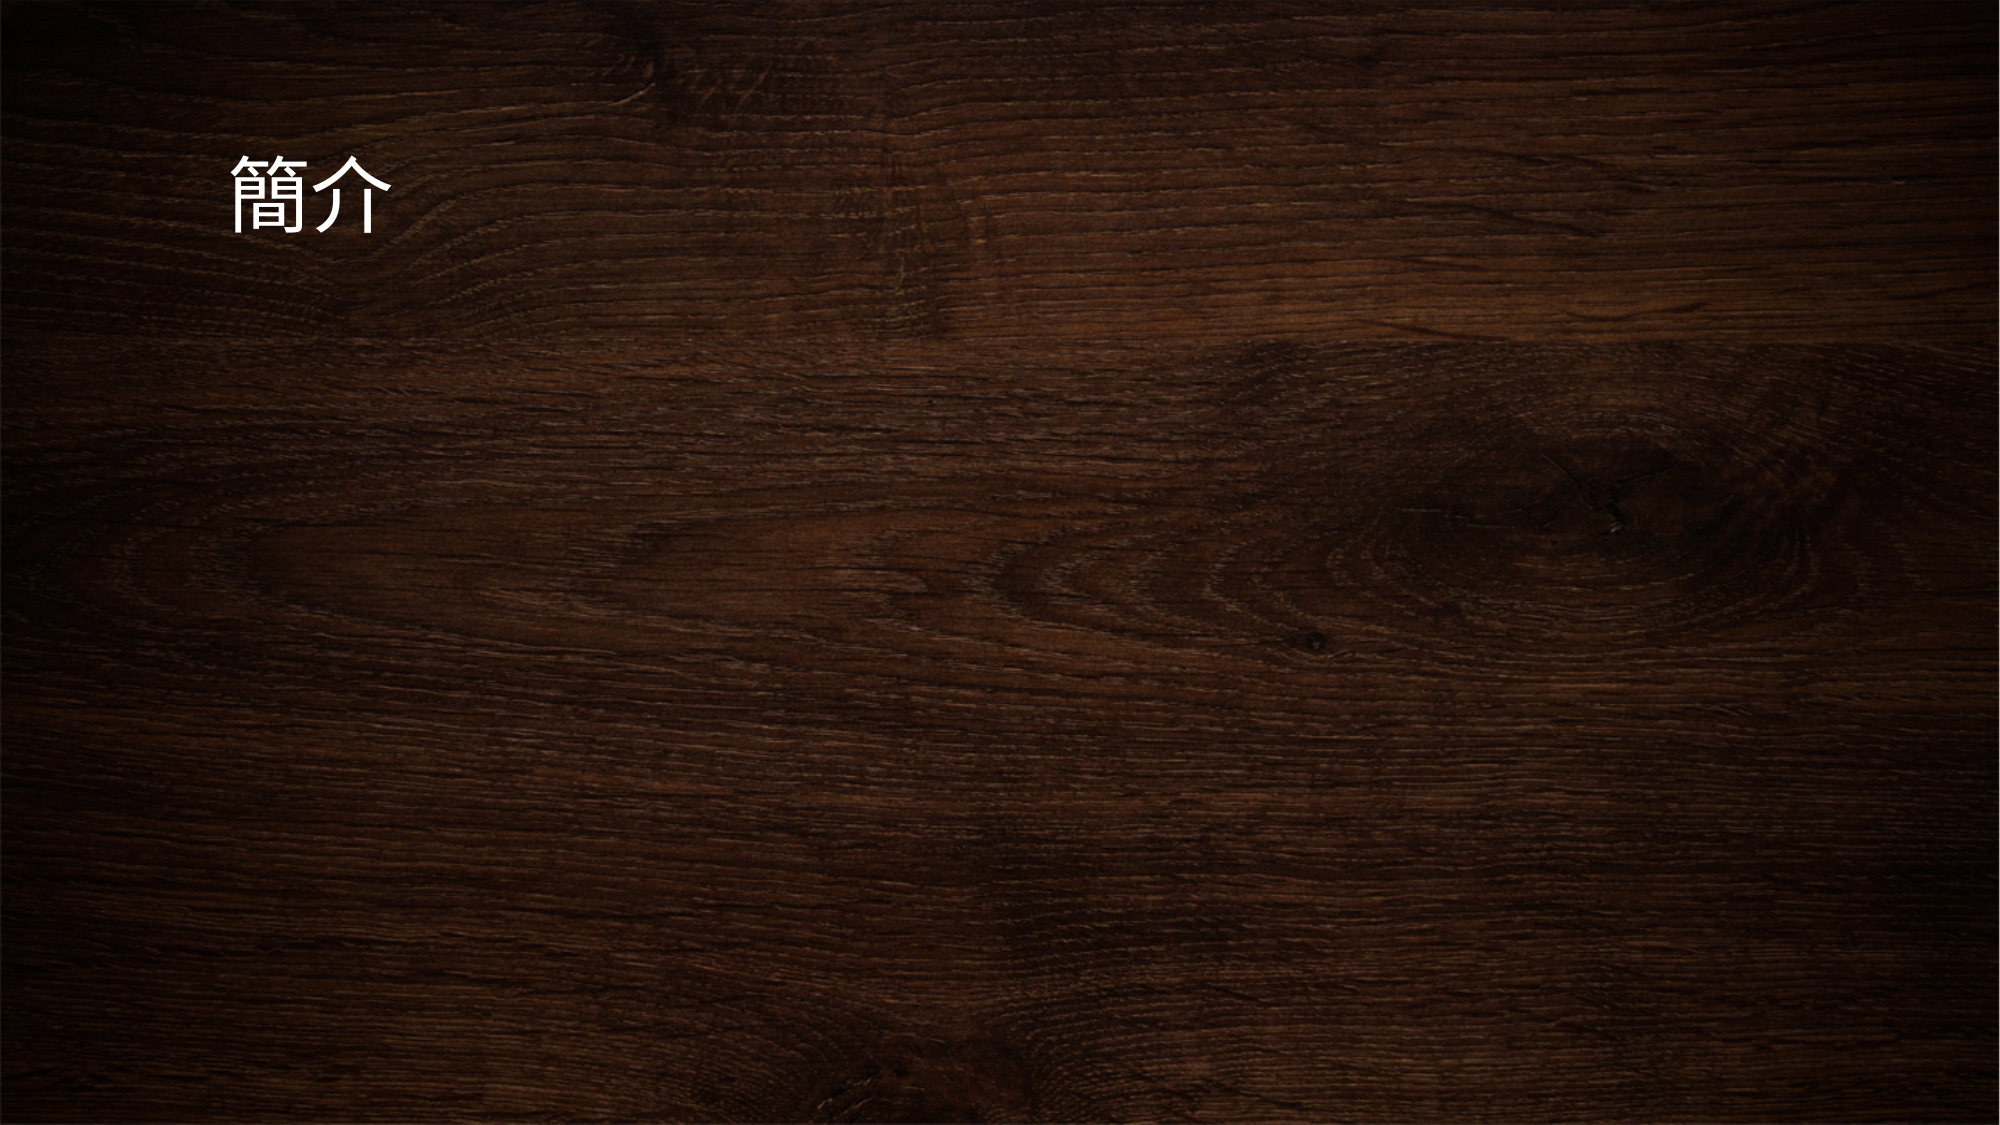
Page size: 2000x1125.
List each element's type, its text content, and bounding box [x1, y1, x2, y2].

title 簡介 [212, 62, 1788, 250]
picture [0, 0, 2000, 1125]
